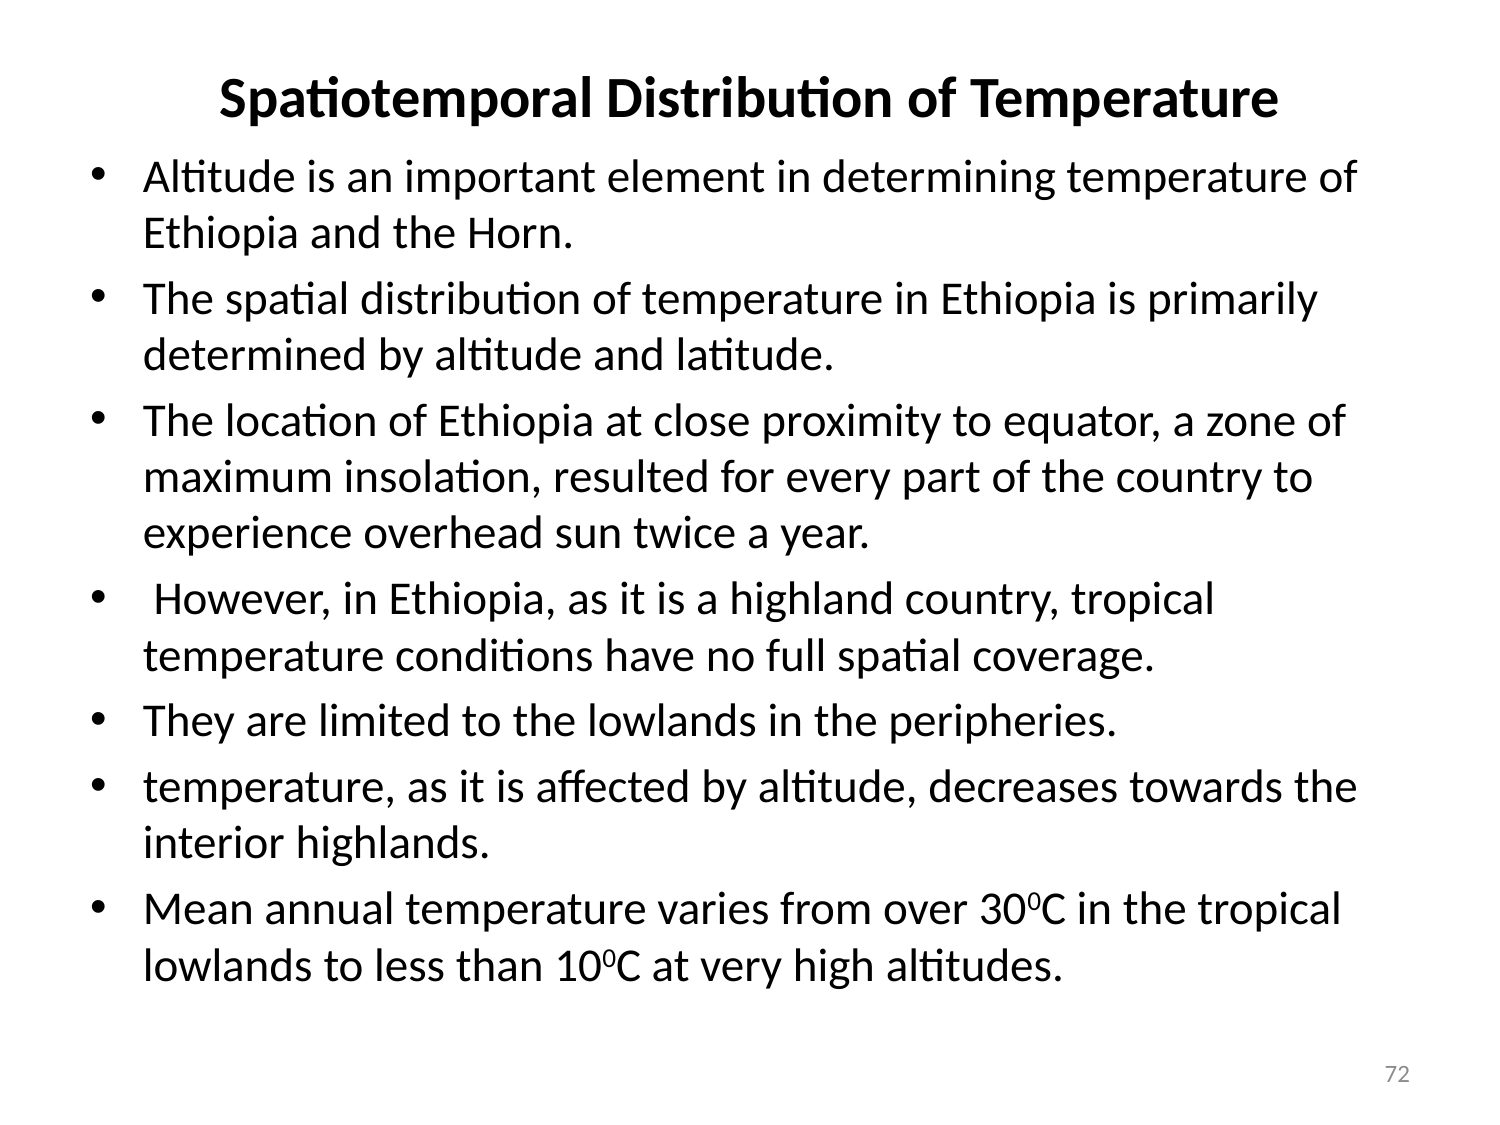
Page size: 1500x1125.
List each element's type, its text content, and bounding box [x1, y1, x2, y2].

title Spatiotemporal Distribution of Temperature [75, 50, 1425, 137]
list Altitude is an important element in determining temperature of Ethiopia and the Horn. The spatial distribution of temperature in Ethiopia is primarily determined by altitude and latitude. The location of Ethiopia at close proximity to equator, a zone of maximum insolation, resulted for every part of the country to experience overhead sun twice a year. However, in Ethiopia, as it is a highland country, tropical temperature conditions have no full spatial coverage. They are limited to the lowlands in the peripheries. temperature, as it is affected by altitude, decreases towards the interior highlands. Mean annual temperature varies from over 300C in the tropical lowlands to less than 100C at very high altitudes. [75, 137, 1425, 1000]
slide_number 72 [1074, 1042, 1425, 1103]
